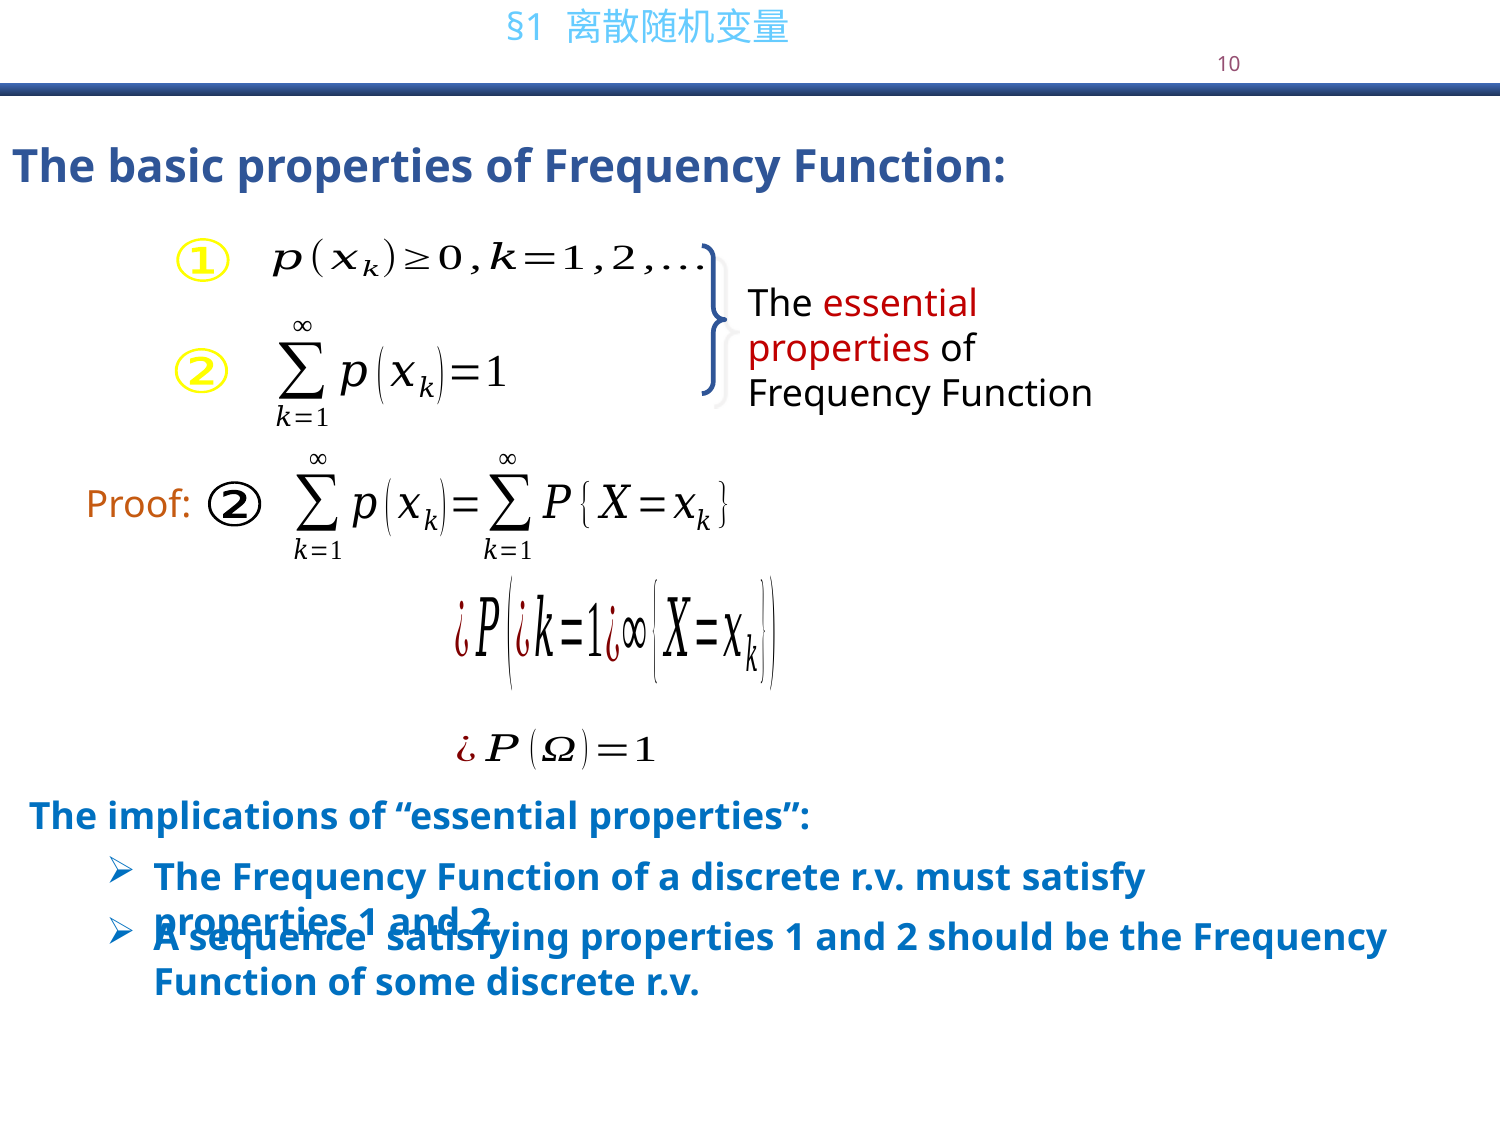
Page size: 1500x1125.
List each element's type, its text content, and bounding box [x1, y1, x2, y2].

text_box The Frequency Function of a discrete r.v. must satisfy properties 1 and 2. [91, 845, 1340, 950]
text_box Proof: [70, 473, 207, 533]
text_box The implications of “essential properties”: [14, 784, 827, 845]
text_box [701, 245, 725, 394]
text_box The essential properties of Frequency Function [732, 271, 1173, 421]
text_box The basic properties of Frequency Function: [0, 128, 1022, 199]
